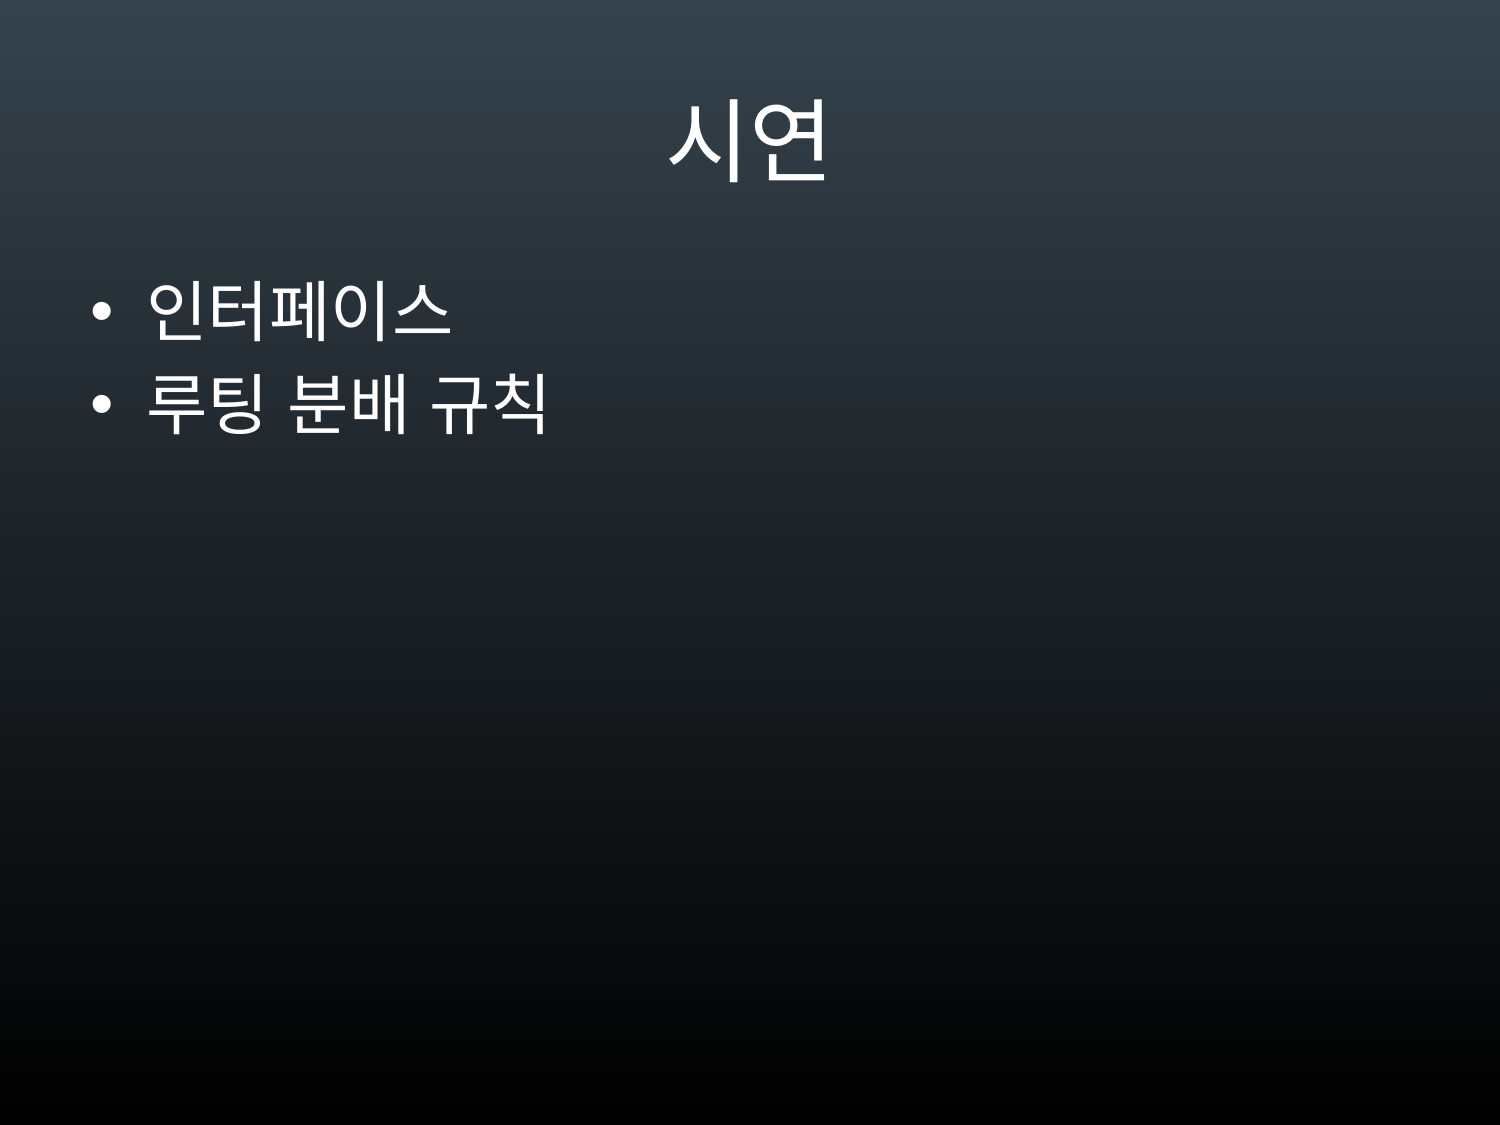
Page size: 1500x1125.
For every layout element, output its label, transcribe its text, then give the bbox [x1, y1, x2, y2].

title 시연 [74, 44, 1426, 233]
list 인터페이스 루팅 분배 규칙 [74, 262, 1426, 1006]
